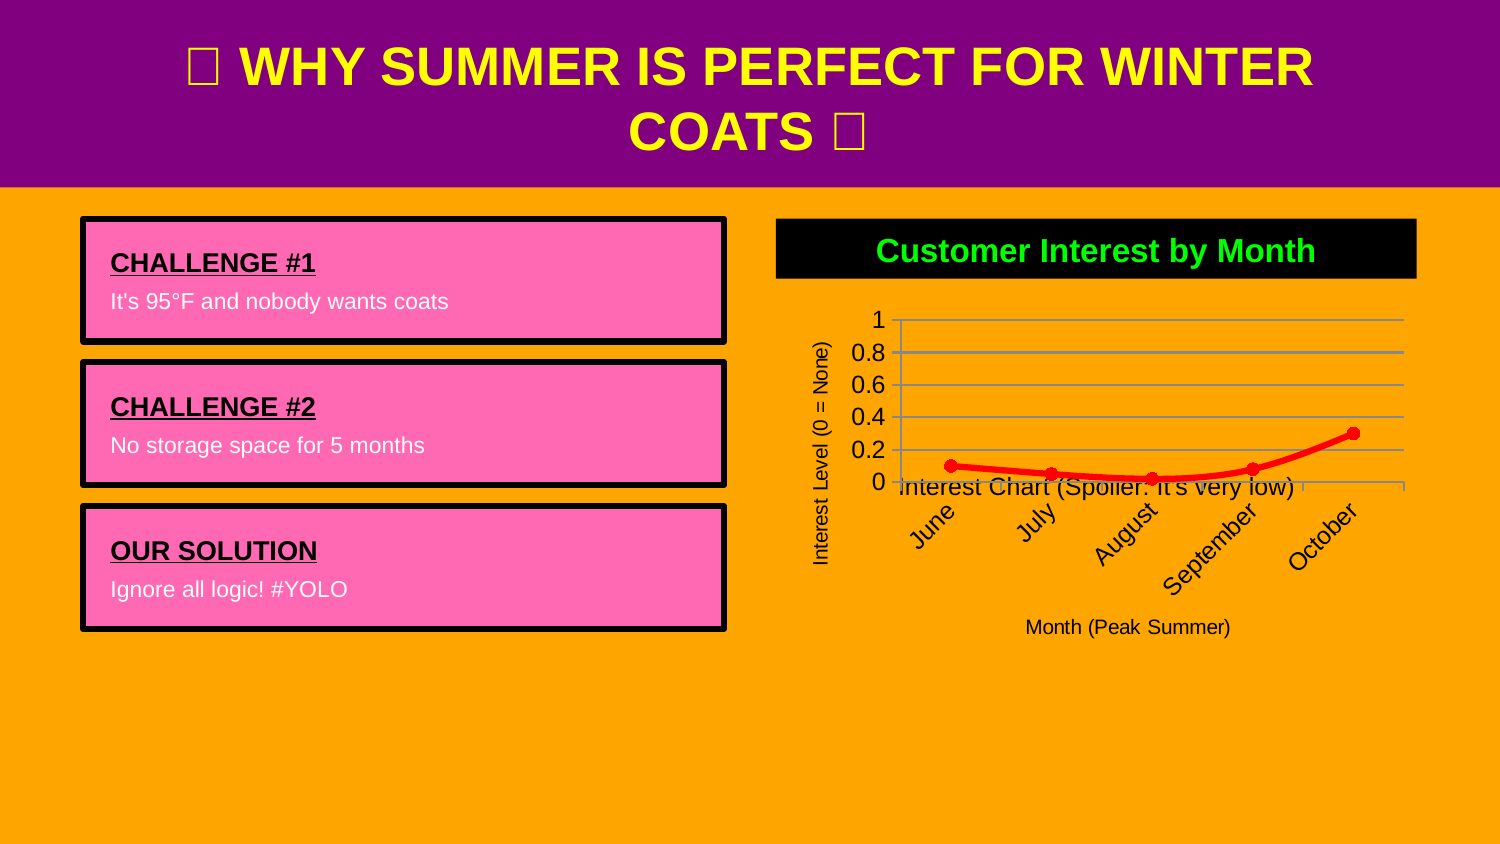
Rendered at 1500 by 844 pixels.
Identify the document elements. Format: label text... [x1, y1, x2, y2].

text_box [0, 0, 1500, 188]
text_box OUR SOLUTION [110, 532, 709, 566]
text_box CHALLENGE #2 [110, 389, 709, 423]
text_box [83, 505, 724, 629]
text_box 🔥 WHY SUMMER IS PERFECT FOR WINTER COATS 🔥 [69, 31, 1430, 157]
text_box Customer Interest by Month [780, 229, 1413, 269]
text_box [83, 362, 724, 486]
text_box Ignore all logic! #YOLO [110, 574, 709, 602]
text_box It's 95°F and nobody wants coats [110, 286, 709, 315]
text_box [83, 218, 724, 342]
text_box [775, 218, 1417, 279]
text_box No storage space for 5 months [110, 430, 709, 458]
text_box CHALLENGE #1 [110, 245, 709, 279]
chart [775, 299, 1417, 671]
